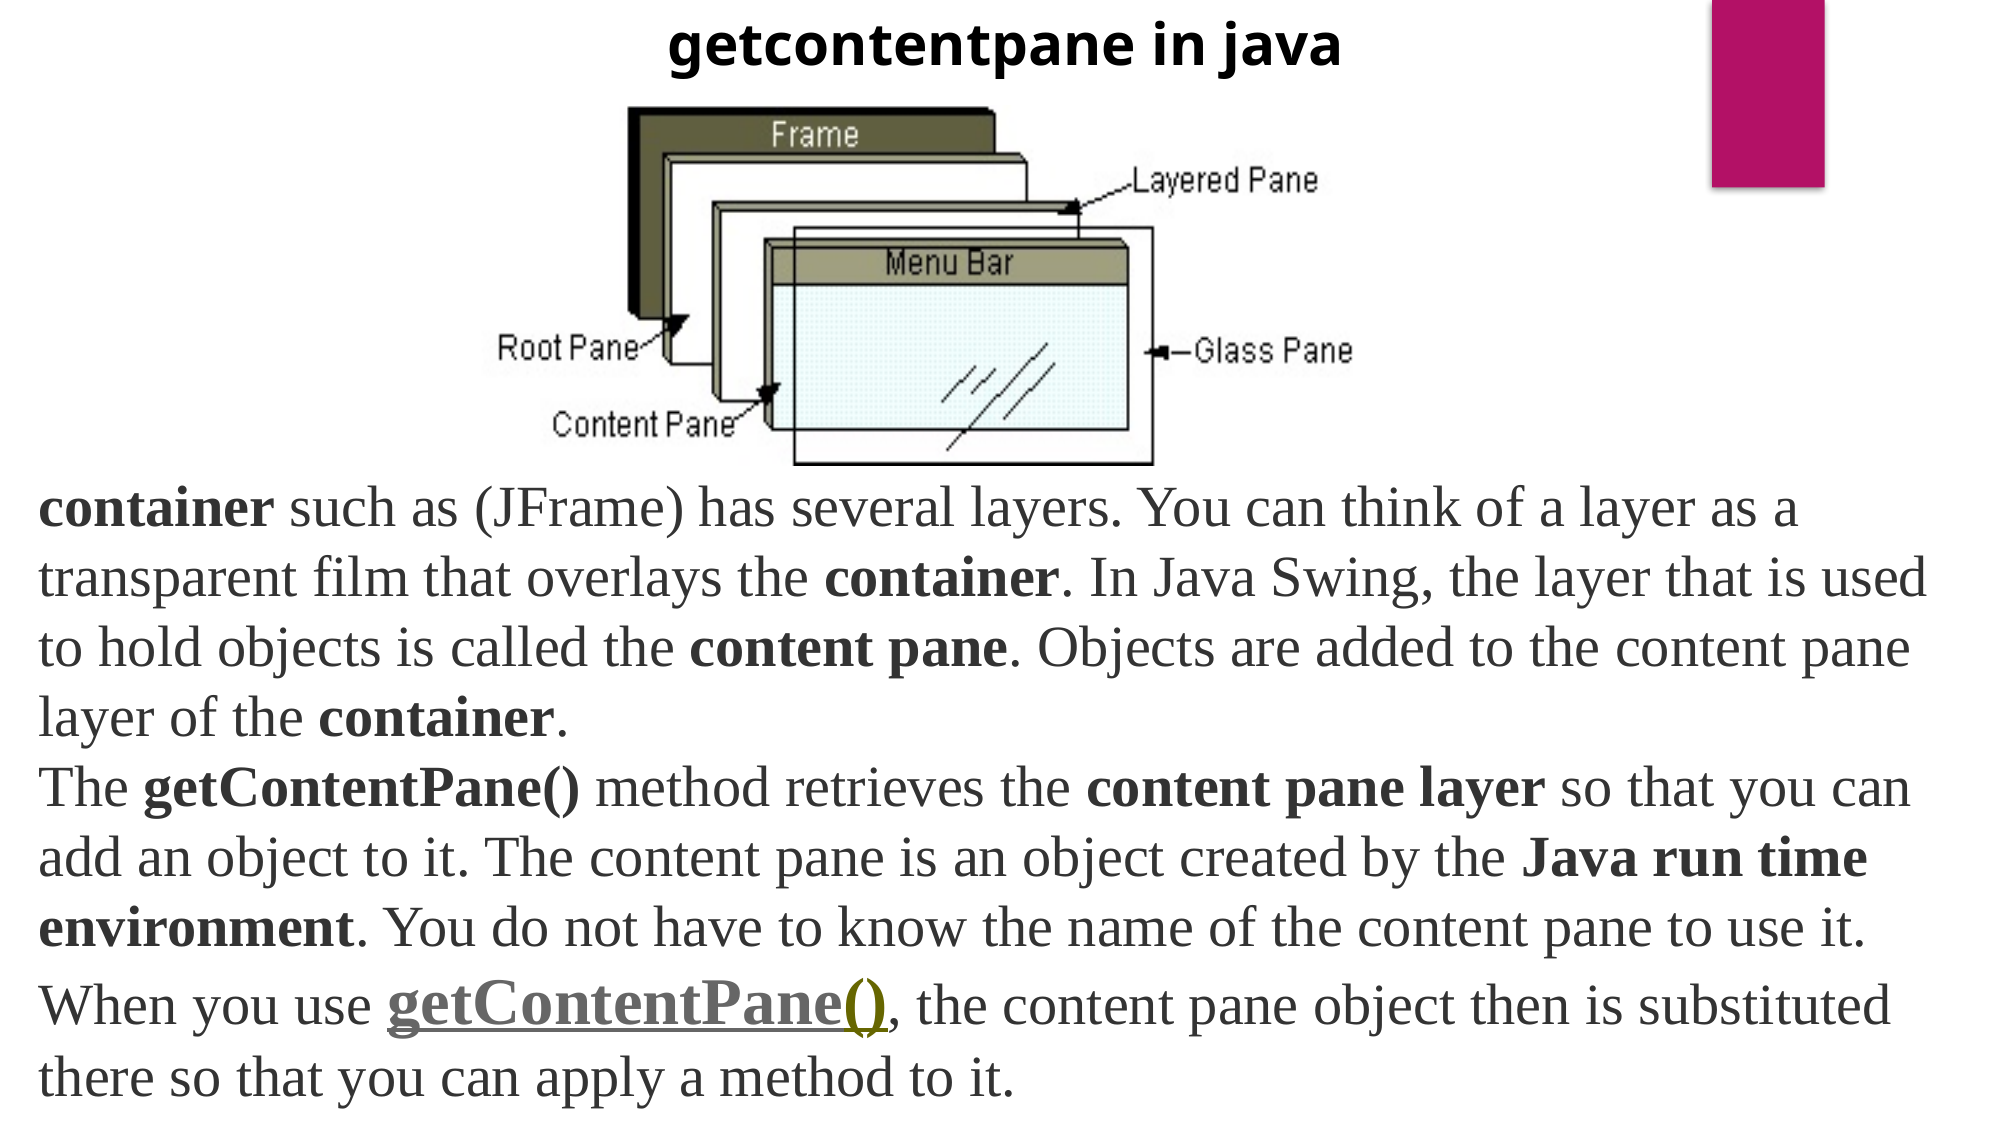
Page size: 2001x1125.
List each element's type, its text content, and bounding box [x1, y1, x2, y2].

text_box container such as (JFrame) has several layers. You can think of a layer as a transparent film that overlays the container. In Java Swing, the layer that is used to hold objects is called the content pane. Objects are added to the content pane layer of the container. The getContentPane() method retrieves the content pane layer so that you can add an object to it. The content pane is an object created by the Java run time environment. You do not have to know the name of the content pane to use it. When you use getContentPane(), the content pane object then is substituted there so that you can apply a method to it. [23, 460, 2000, 1125]
text_box getcontentpane in java [652, 0, 1360, 85]
picture [463, 104, 1378, 466]
